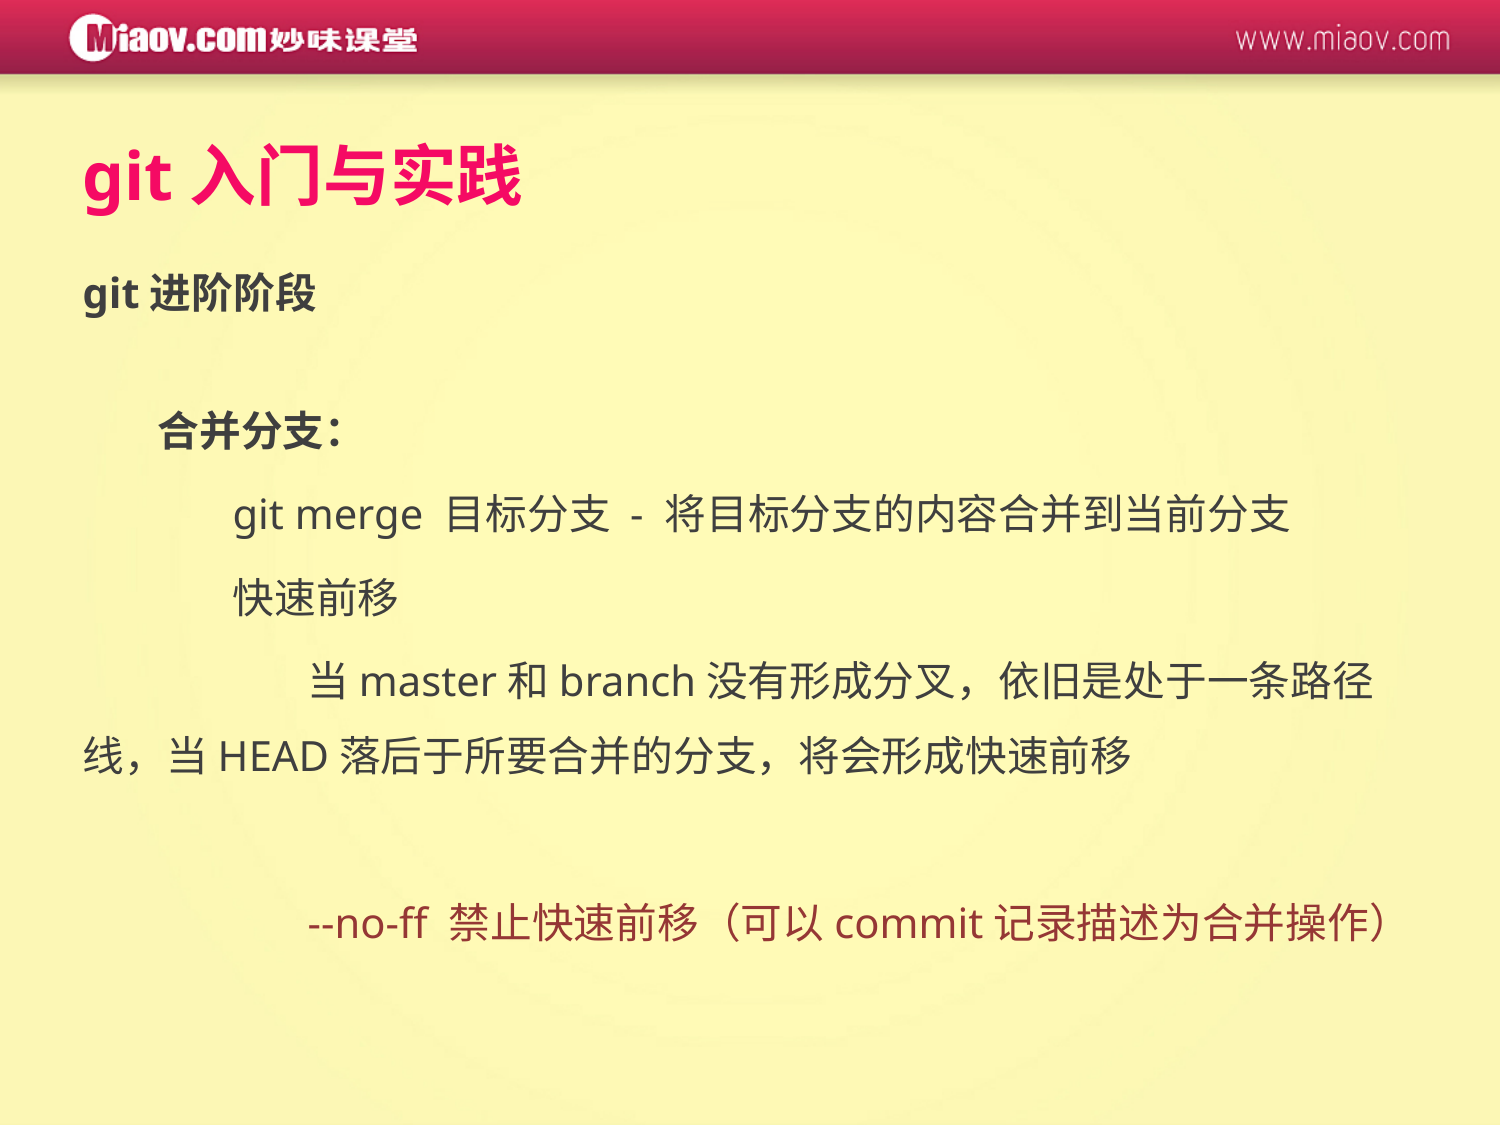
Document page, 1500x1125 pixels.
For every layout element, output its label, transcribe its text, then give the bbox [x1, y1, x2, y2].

title git入门与实践 [74, 79, 1426, 206]
picture [0, 0, 1500, 1125]
list git进阶阶段 合并分支： git merge 目标分支 - 将目标分支的内容合并到当前分支 快速前移 当master和branch没有形成分叉，依旧是处于一条路径线，当HEAD落后于所要合并的分支，将会形成快速前移 --no-ff 禁止快速前移（可以commit记录描述为合并操作） [74, 206, 1426, 1098]
